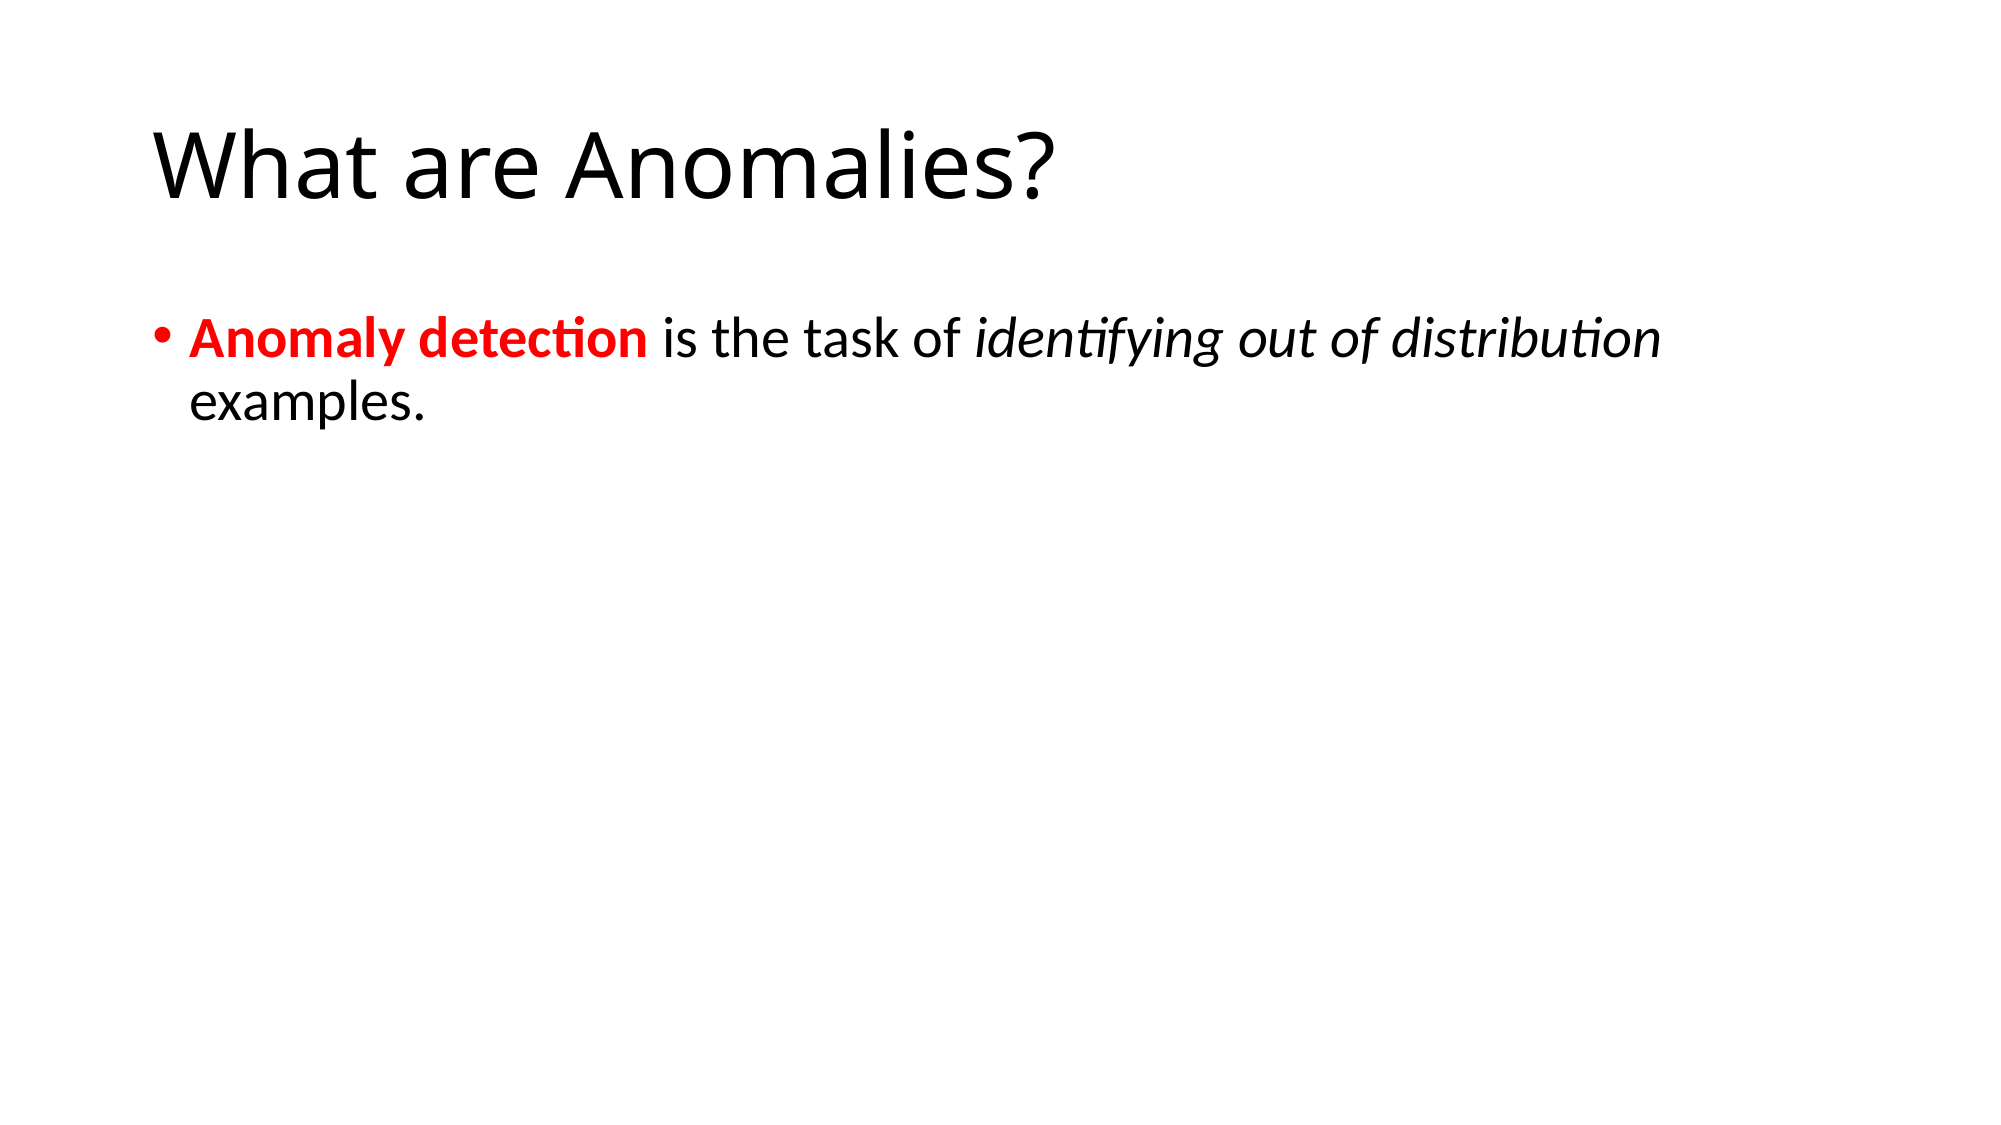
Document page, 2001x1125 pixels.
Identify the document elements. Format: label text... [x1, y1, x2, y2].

list Anomaly detection is the task of identifying out of distribution examples. [137, 299, 1863, 1014]
title What are Anomalies? [137, 59, 1863, 278]
